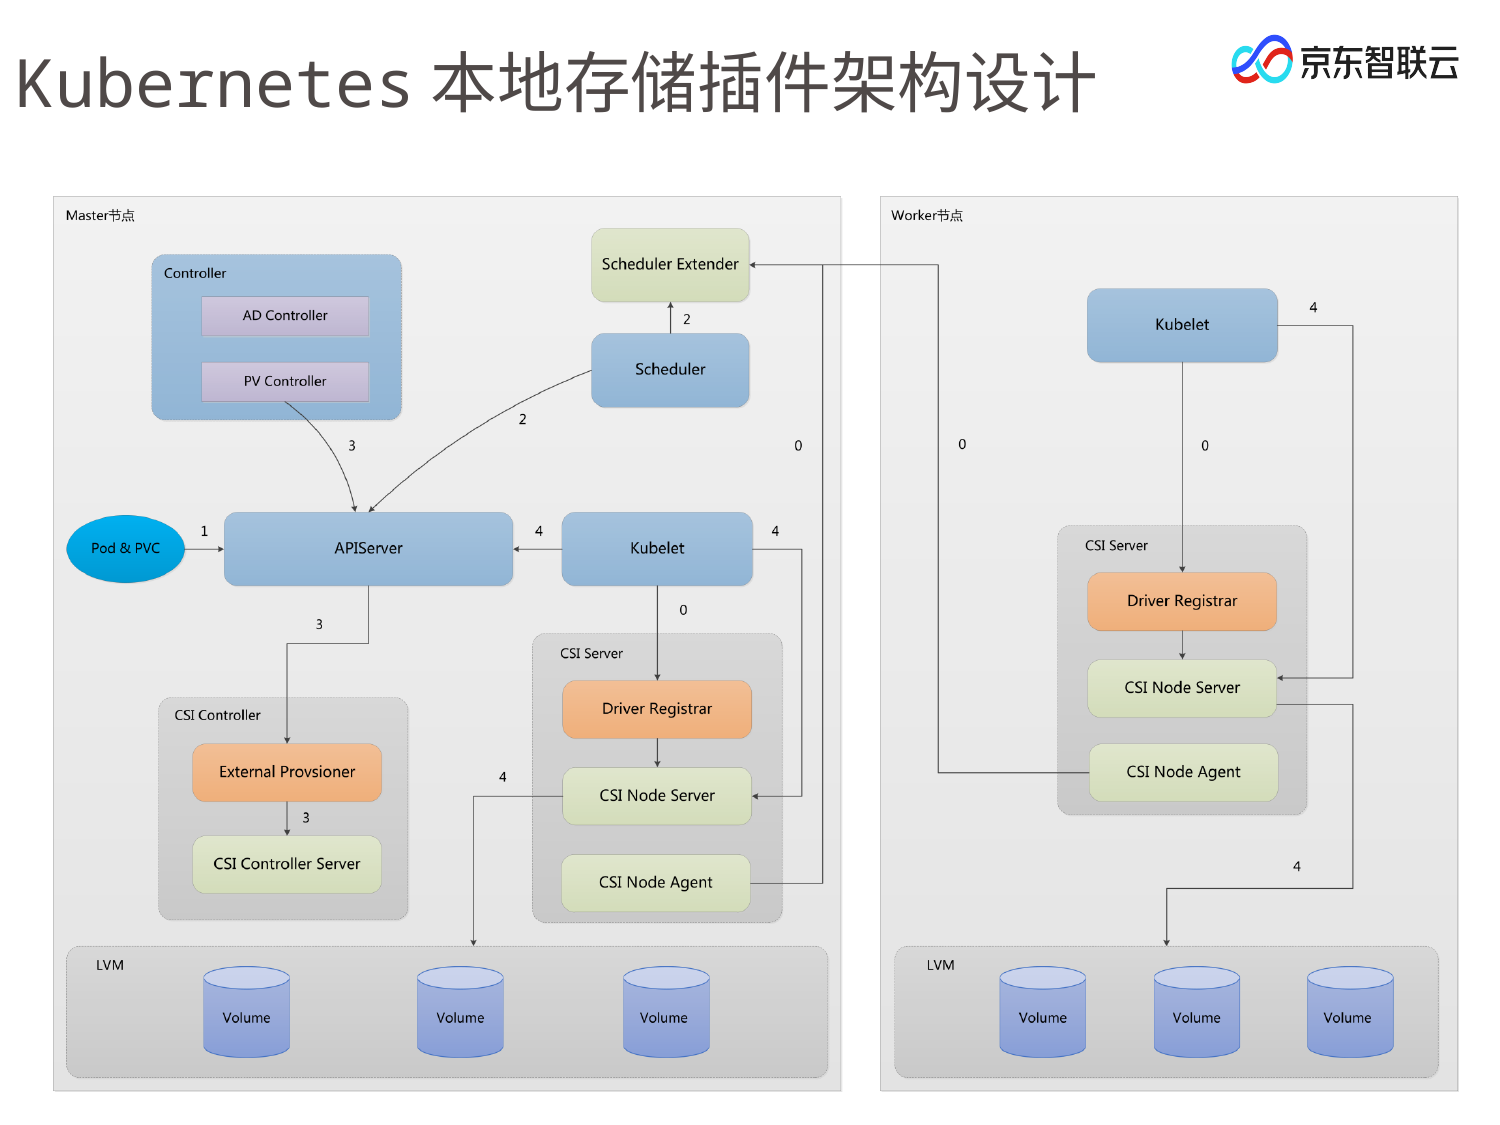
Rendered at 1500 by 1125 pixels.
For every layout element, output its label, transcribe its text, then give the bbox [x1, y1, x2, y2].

picture [52, 196, 1459, 1092]
picture [1356, 22, 1467, 96]
text_box Kubernetes本地存储插件架构设计 [0, 0, 1356, 173]
